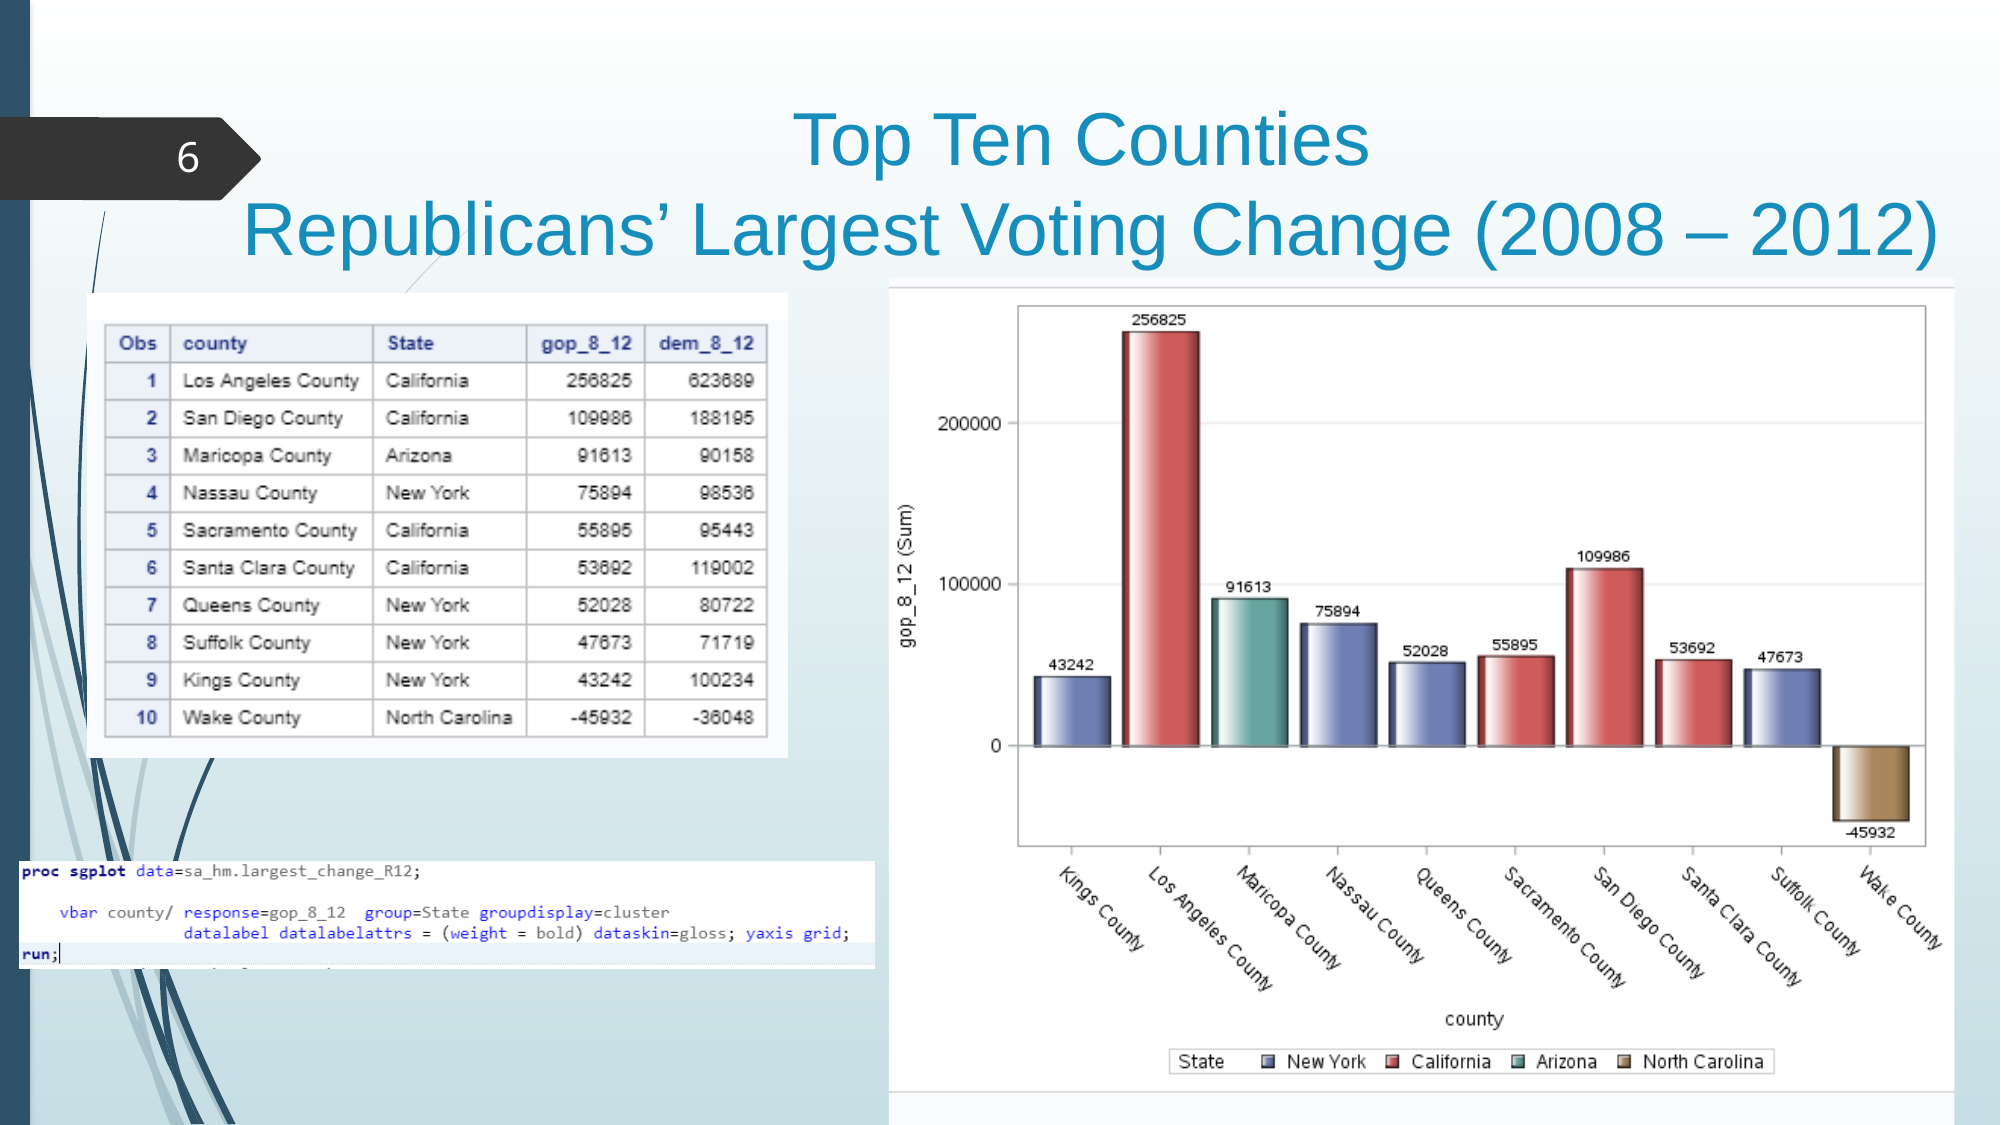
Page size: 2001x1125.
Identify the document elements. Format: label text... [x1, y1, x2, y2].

picture [19, 861, 875, 969]
title Top Ten Counties Republicans’ Largest Voting Change (2008 – 2012) [215, 83, 1970, 294]
picture [86, 292, 788, 758]
slide_number 6 [87, 129, 216, 190]
picture [888, 277, 1955, 1125]
